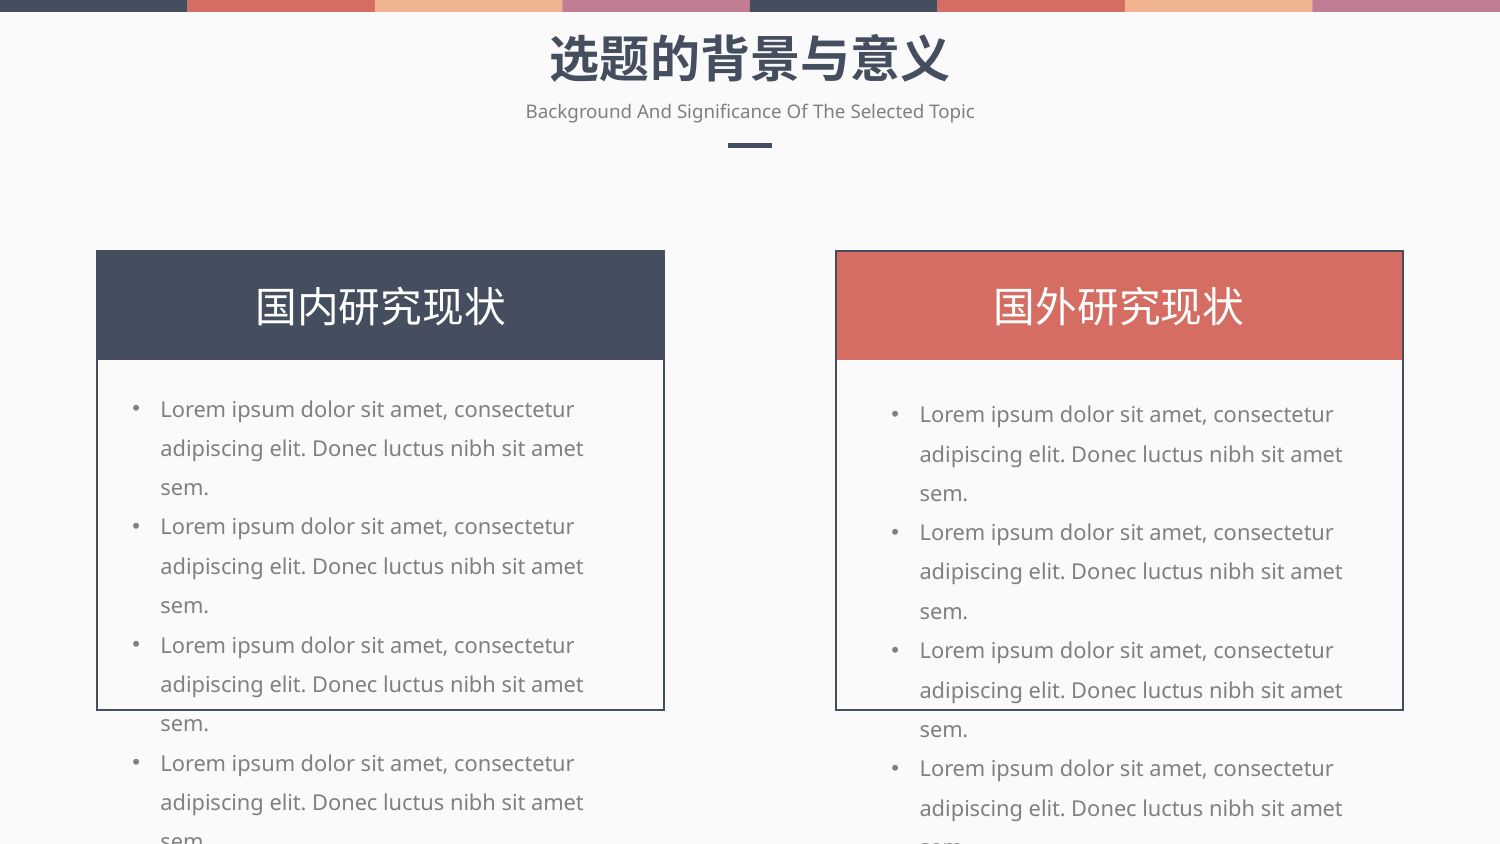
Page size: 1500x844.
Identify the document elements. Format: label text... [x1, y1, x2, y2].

text_box Lorem ipsum dolor sit amet, consectetur adipiscing elit. Donec luctus nibh sit amet sem. Lorem ipsum dolor sit amet, consectetur adipiscing elit. Donec luctus nibh sit amet sem. Lorem ipsum dolor sit amet, consectetur adipiscing elit. Donec luctus nibh sit amet sem. Lorem ipsum dolor sit amet, consectetur adipiscing elit. Donec luctus nibh sit amet sem. [876, 380, 1403, 844]
text_box [835, 250, 1404, 711]
text_box [96, 250, 665, 711]
text_box Lorem ipsum dolor sit amet, consectetur adipiscing elit. Donec luctus nibh sit amet sem. Lorem ipsum dolor sit amet, consectetur adipiscing elit. Donec luctus nibh sit amet sem. Lorem ipsum dolor sit amet, consectetur adipiscing elit. Donec luctus nibh sit amet sem. Lorem ipsum dolor sit amet, consectetur adipiscing elit. Donec luctus nibh sit amet sem. [117, 374, 644, 844]
text_box 选题的背景与意义 [535, 19, 965, 92]
text_box Background And Significance Of The Selected Topic [510, 92, 990, 130]
